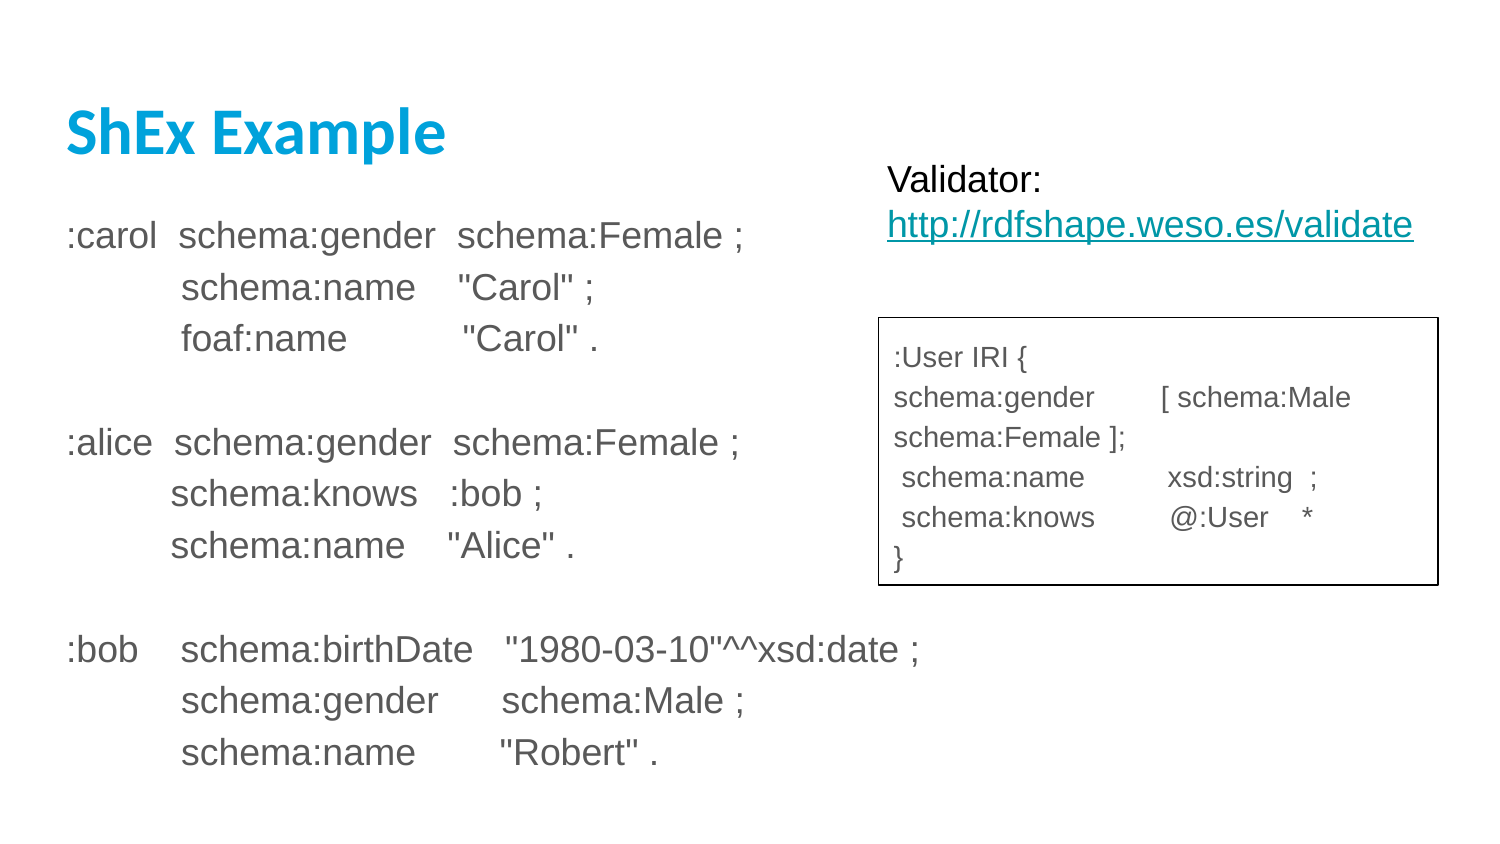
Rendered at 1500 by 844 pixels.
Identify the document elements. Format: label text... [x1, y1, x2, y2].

text_box Validator: http://rdfshape.weso.es/validate [872, 140, 1481, 292]
title ShEx Example [51, 72, 1449, 167]
list :User IRI { schema:gender [ schema:Male schema:Female ]; schema:name xsd:string ; schema:knows @:User * } [878, 317, 1438, 585]
list :carol schema:gender schema:Female ; schema:name "Carol" ; foaf:name "Carol" . :alice schema:gender schema:Female ; schema:knows :bob ; schema:name "Alice" . :bob schema:birthDate "1980-03-10"^^xsd:date ; schema:gender schema:Male ; schema:name "Robert" . [51, 189, 1449, 750]
